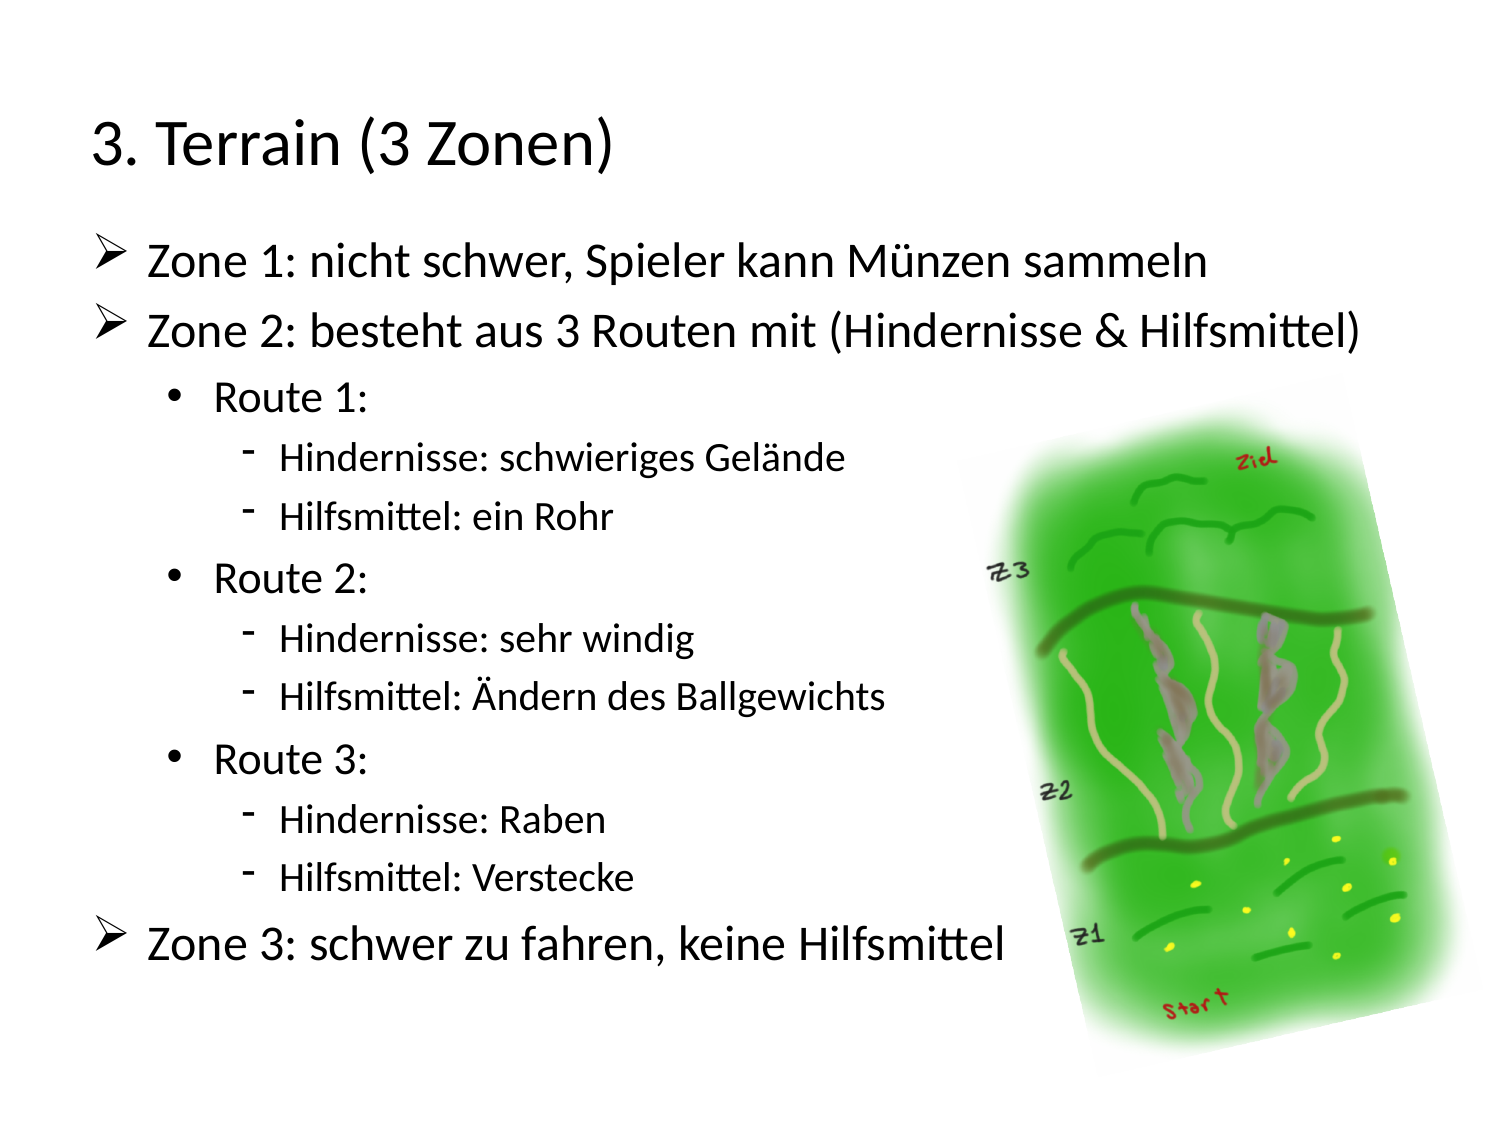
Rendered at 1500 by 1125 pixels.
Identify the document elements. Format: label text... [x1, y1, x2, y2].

list Zone 1: nicht schwer, Spieler kann Münzen sammeln Zone 2: besteht aus 3 Routen mit (Hindernisse & Hilfsmittel) Route 1: Hindernisse: schwieriges Gelände Hilfsmittel: ein Rohr Route 2: Hindernisse: sehr windig Hilfsmittel: Ändern des Ballgewichts Route 3: Hindernisse: Raben Hilfsmittel: Verstecke Zone 3: schwer zu fahren, keine Hilfsmittel [76, 219, 1427, 1071]
title 3. Terrain (3 Zonen) [75, 45, 1425, 233]
picture [957, 374, 1483, 1076]
